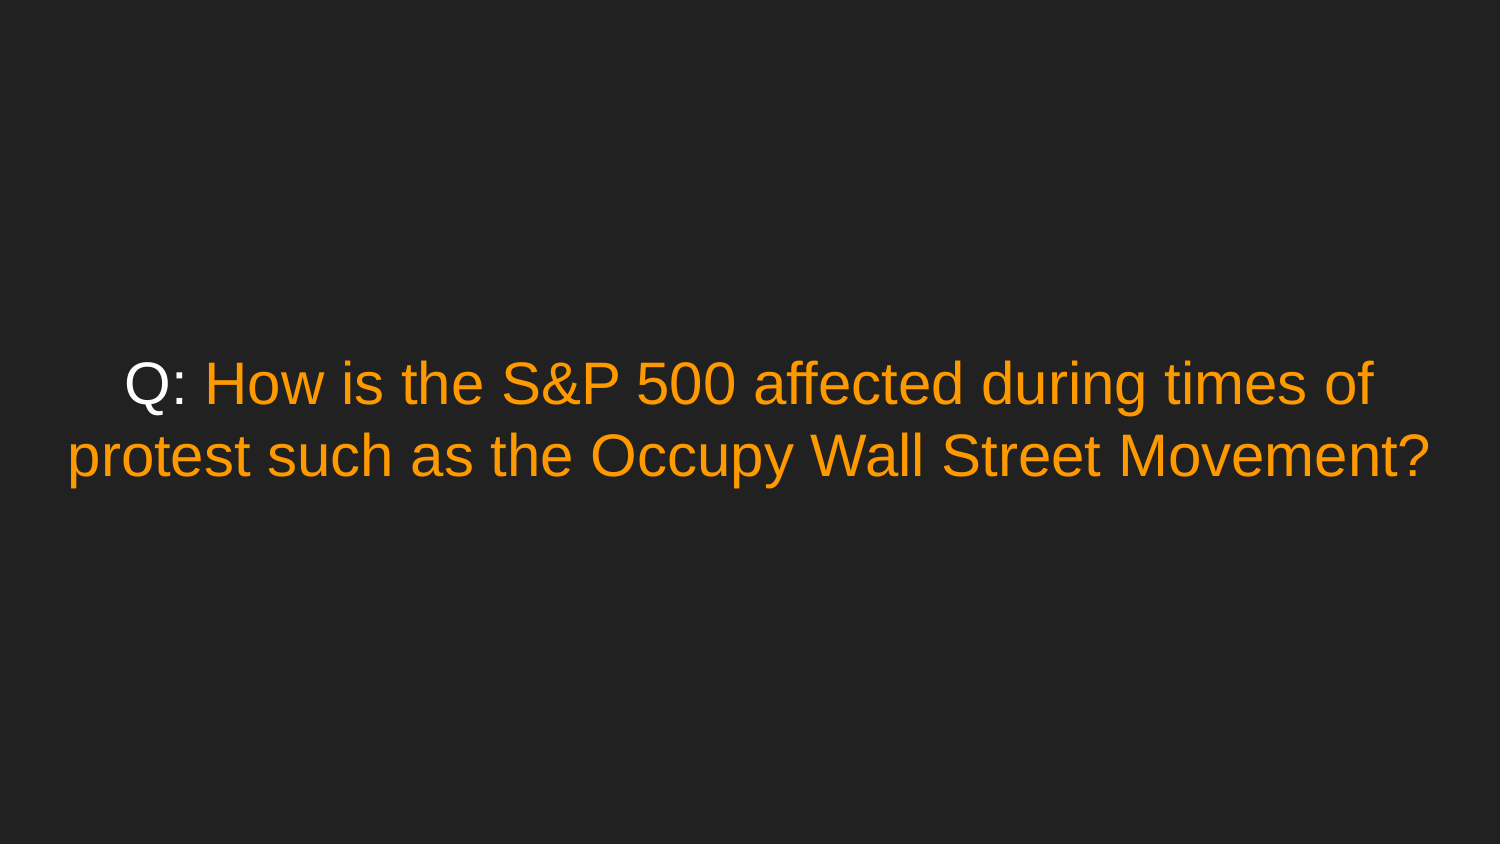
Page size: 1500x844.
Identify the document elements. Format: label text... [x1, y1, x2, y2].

title Q: How is the S&P 500 affected during times of protest such as the Occupy Wall Street Movement? [51, 304, 1449, 529]
